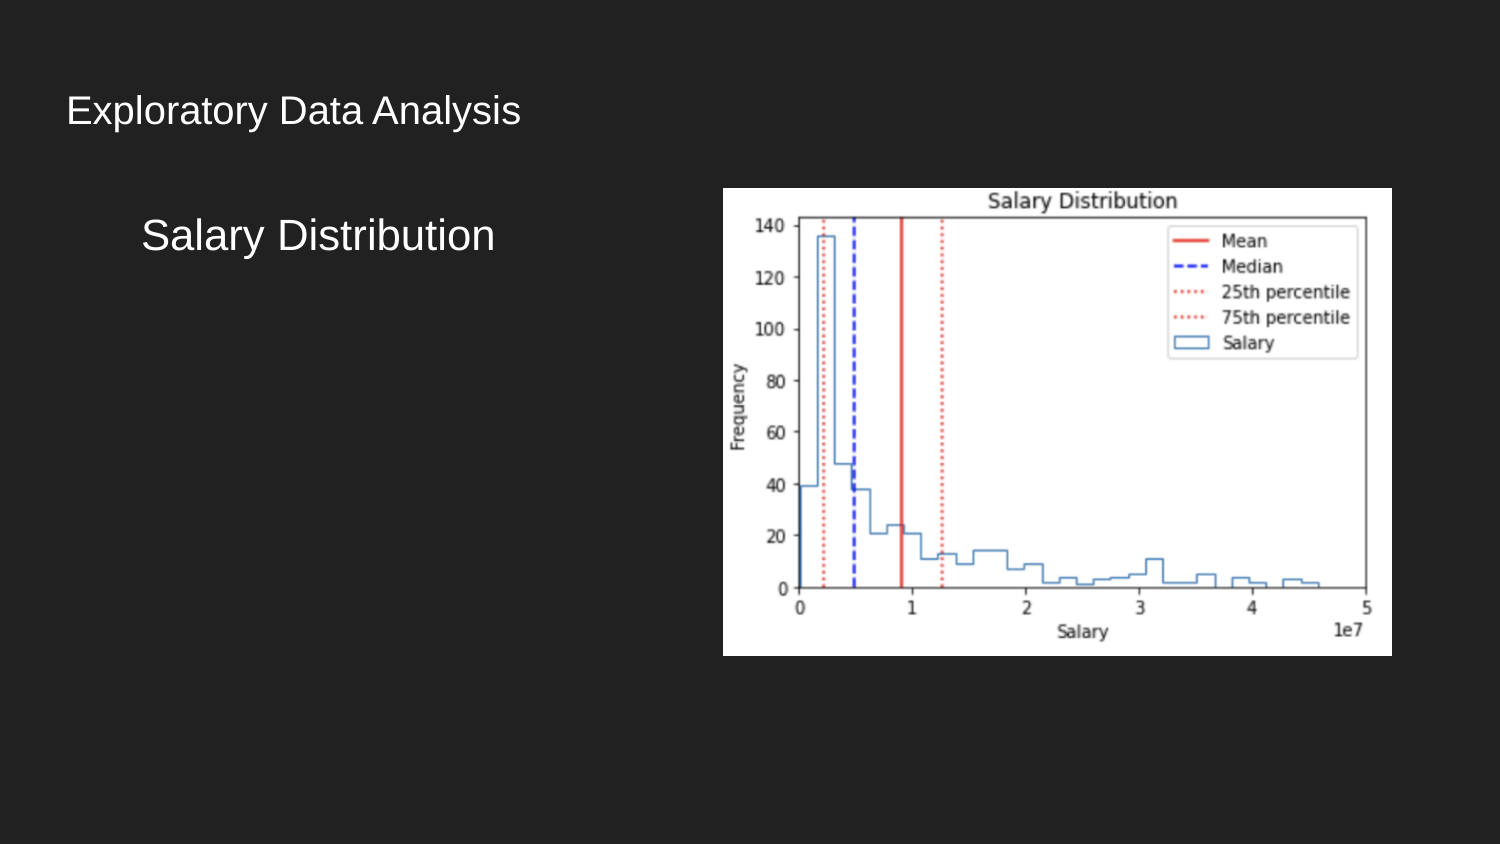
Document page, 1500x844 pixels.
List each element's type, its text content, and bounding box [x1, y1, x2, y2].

list Salary Distribution [51, 189, 1449, 750]
picture [723, 187, 1392, 656]
title Exploratory Data Analysis [51, 72, 1449, 167]
